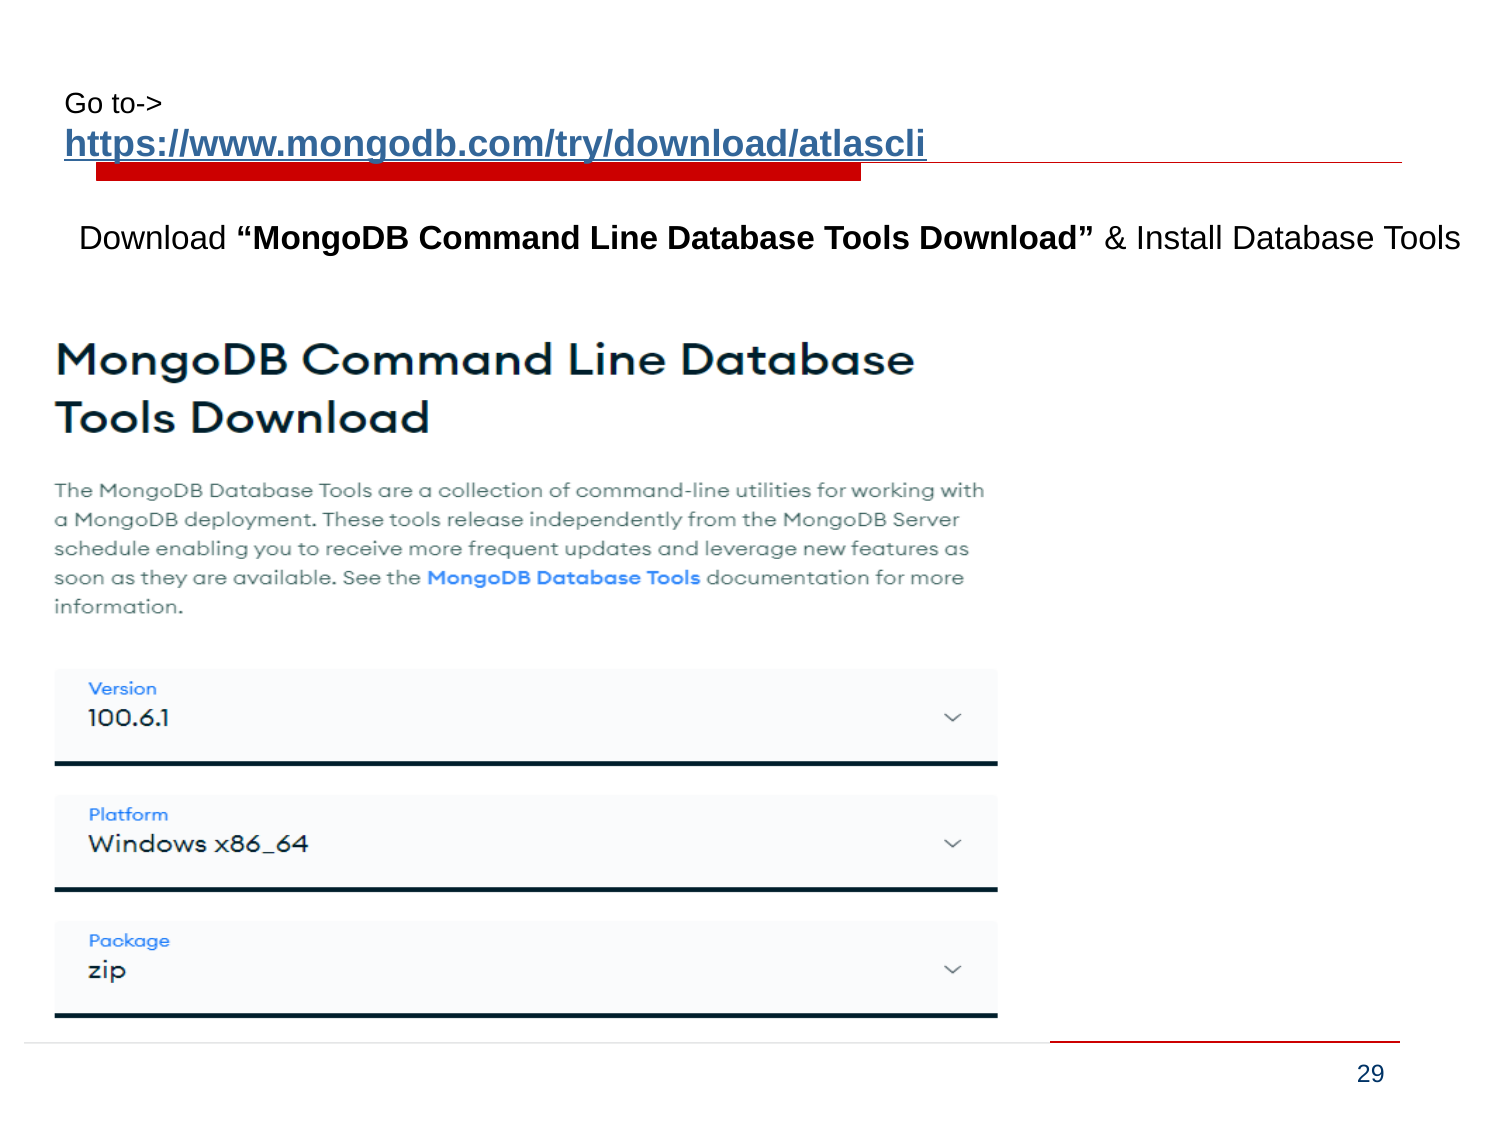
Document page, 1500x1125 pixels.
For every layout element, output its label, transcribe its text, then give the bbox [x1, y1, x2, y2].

text_box Go to-> https://www.mongodb.com/try/download/atlascli [49, 69, 1349, 180]
picture [24, 313, 1051, 1047]
text_box Download “MongoDB Command Line Database Tools Download” & Install Database Tools [63, 201, 1500, 307]
slide_number 29 [1074, 1050, 1400, 1103]
